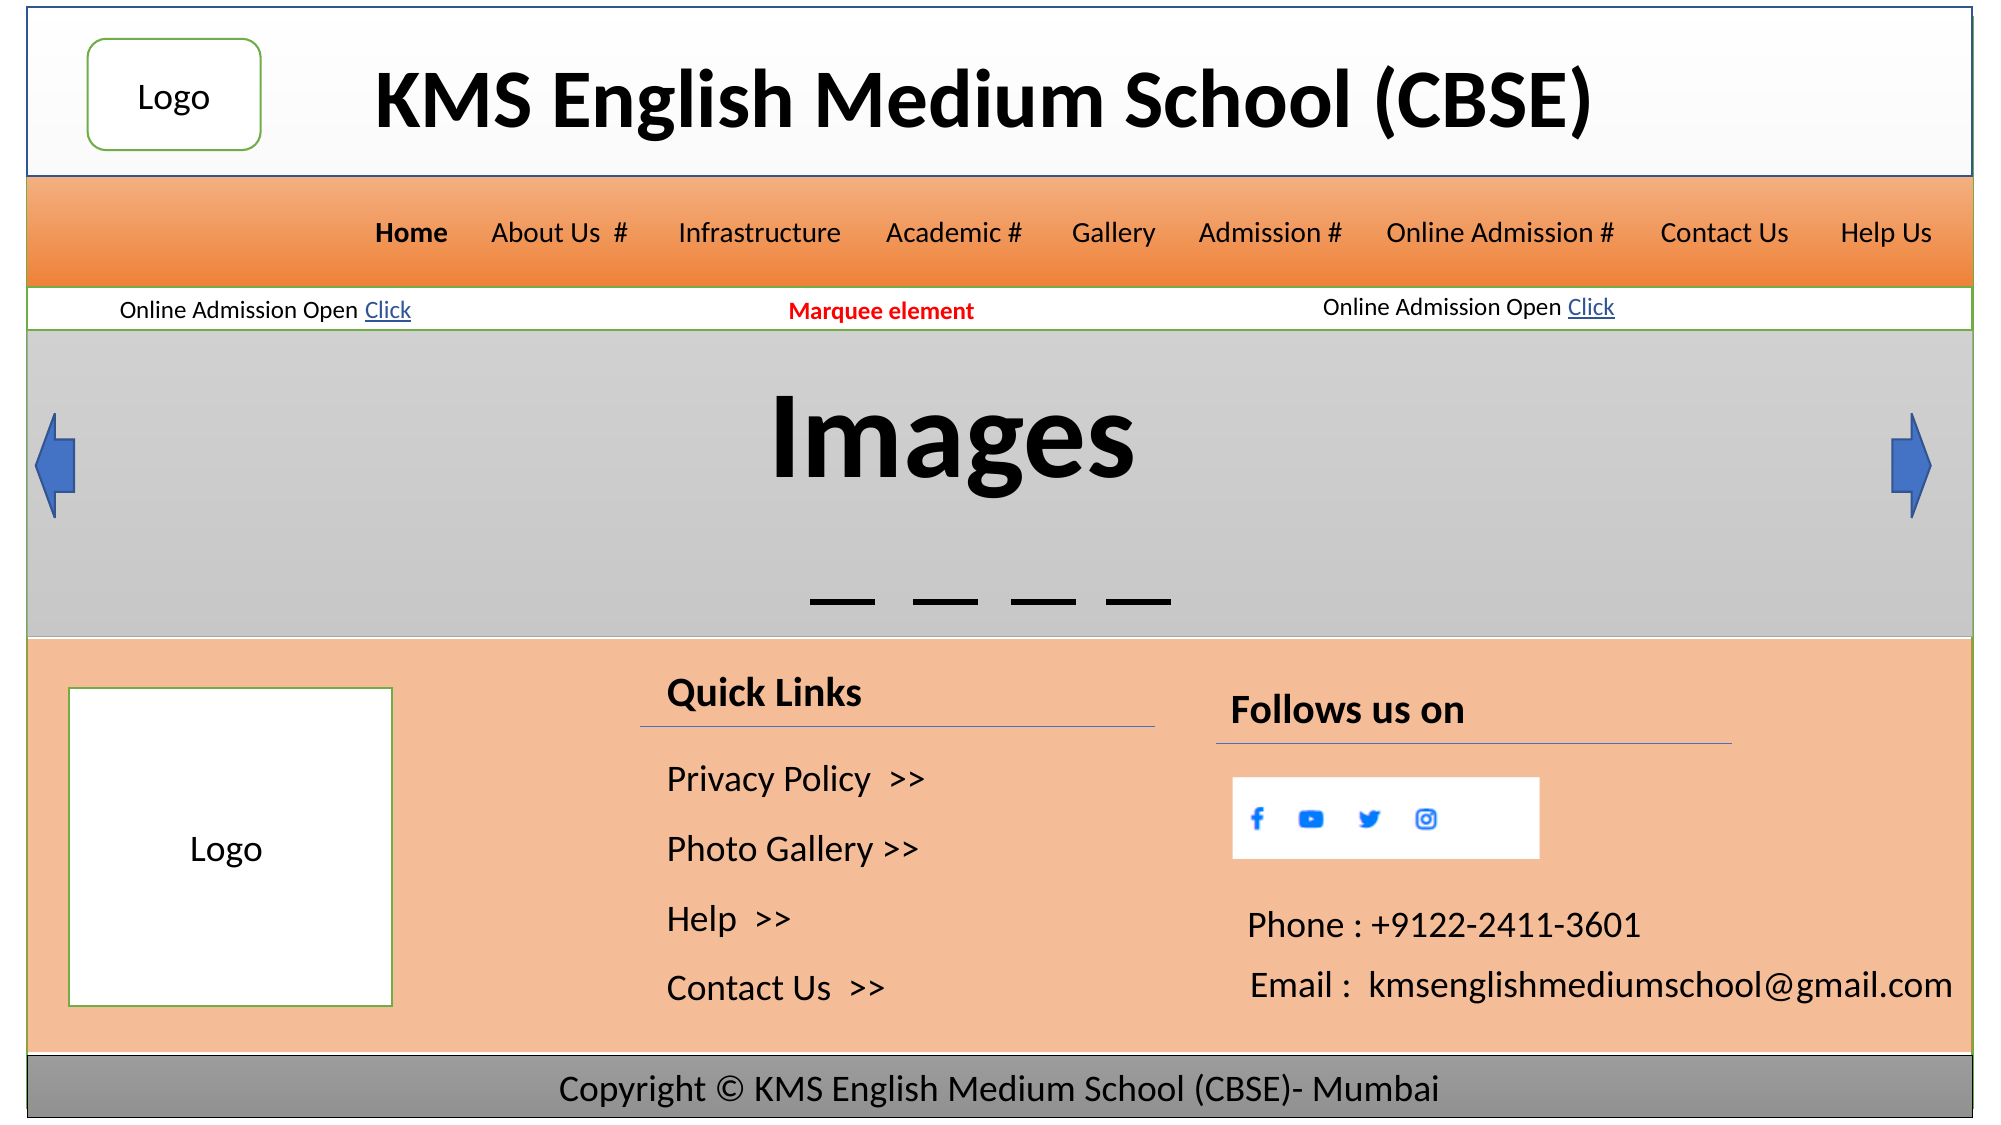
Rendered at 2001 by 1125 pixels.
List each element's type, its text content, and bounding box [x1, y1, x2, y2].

text_box Academic # [871, 205, 1044, 256]
text_box Online Admission Open Click [1308, 282, 1633, 328]
text_box [430, 286, 1973, 331]
text_box Admission # [1183, 205, 1359, 256]
text_box Photo Gallery >> [652, 816, 947, 877]
text_box Infrastructure [663, 205, 859, 256]
text_box Logo [68, 687, 393, 1007]
text_box [27, 639, 1973, 1053]
text_box [1891, 412, 1932, 519]
text_box Online Admission Open Click [105, 285, 430, 331]
text_box [27, 177, 1973, 286]
text_box KMS English Medium School (CBSE) [360, 37, 1683, 152]
text_box [34, 412, 76, 519]
text_box Phone : +9122-2411-3601 [1232, 893, 1660, 953]
picture [1232, 777, 1540, 859]
text_box Gallery [1057, 205, 1183, 256]
text_box Marquee element [773, 287, 1156, 332]
text_box Contact Us [1646, 205, 1813, 256]
text_box Quick Links [652, 657, 976, 723]
text_box Email : kmsenglishmediumschool@gmail.com [1235, 952, 1973, 1012]
text_box Follows us on [1216, 674, 1540, 740]
text_box Help Us [1826, 205, 1952, 256]
text_box [26, 6, 1973, 177]
text_box Privacy Policy >> [652, 746, 947, 807]
text_box [27, 331, 1973, 637]
text_box Online Admission # [1371, 205, 1633, 256]
text_box Help >> [652, 886, 816, 947]
text_box About Us # [476, 205, 651, 256]
text_box Copyright © KMS English Medium School (CBSE)- Mumbai [27, 1055, 1973, 1118]
text_box Contact Us >> [652, 955, 914, 1016]
text_box Logo [86, 37, 262, 152]
text_box [26, 286, 105, 331]
text_box Images [753, 345, 1183, 511]
text_box Home [360, 205, 464, 256]
